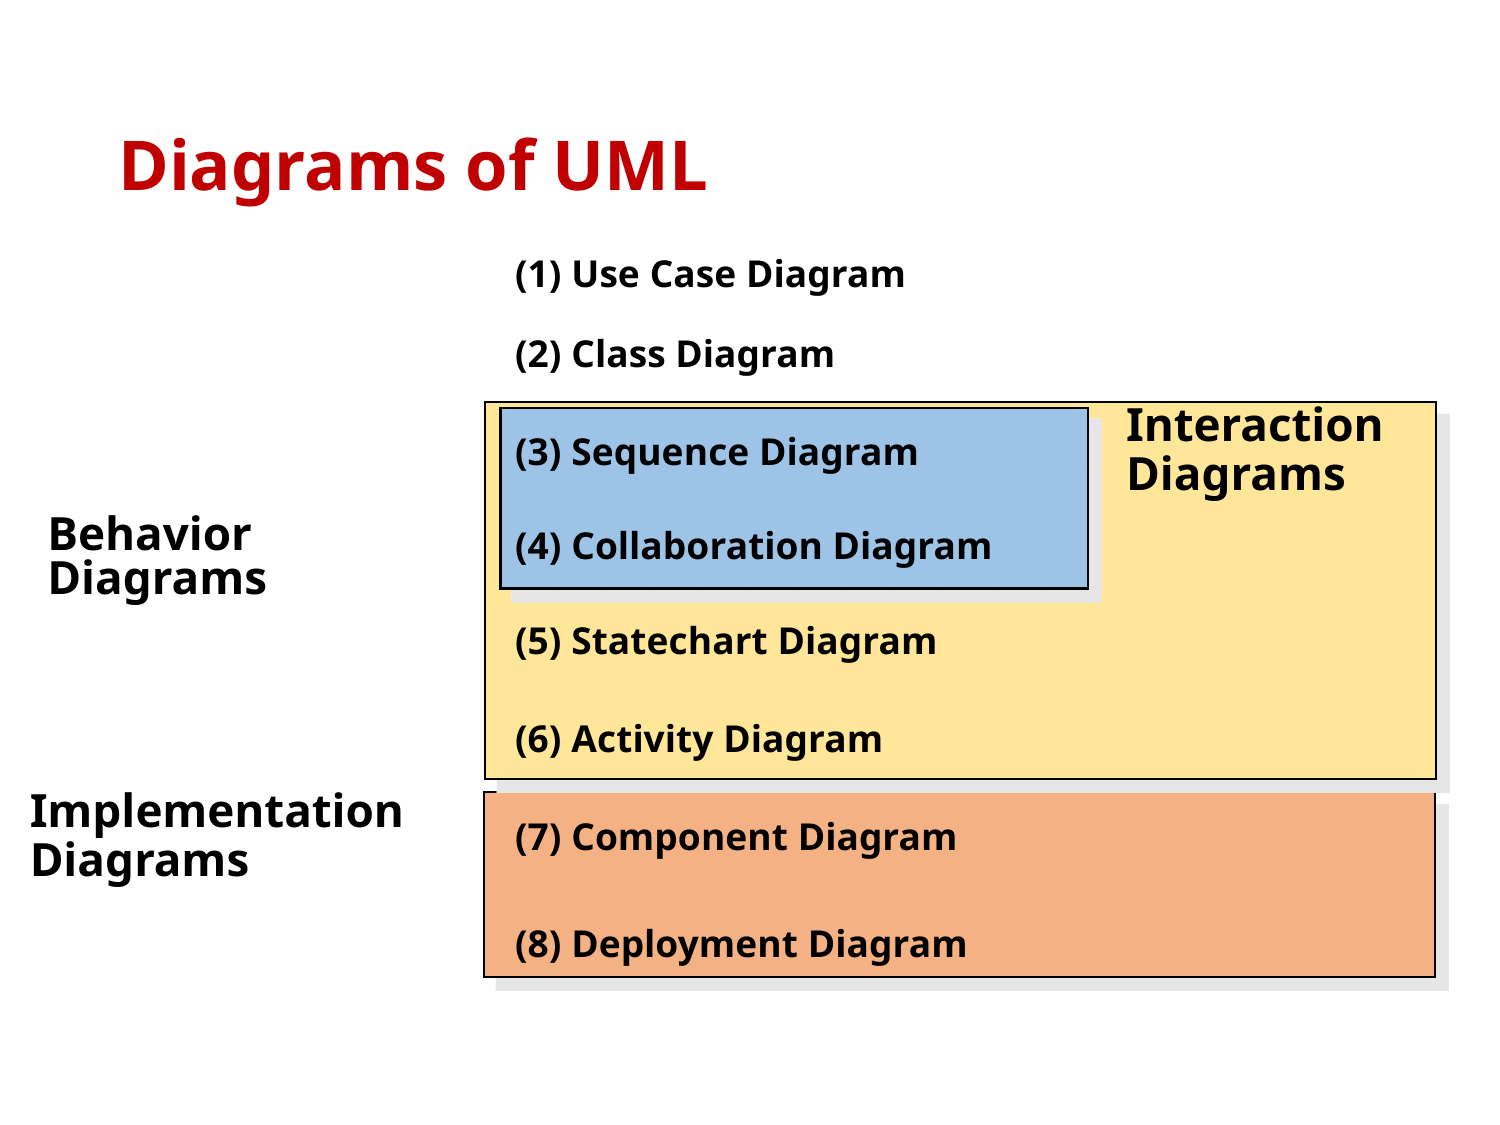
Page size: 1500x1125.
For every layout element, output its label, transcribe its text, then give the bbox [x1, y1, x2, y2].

title Diagrams of UML [103, 59, 1397, 278]
text_box Implementation Diagrams [14, 780, 419, 895]
text_box [1379, 792, 1436, 977]
text_box [1379, 401, 1437, 780]
list (1) Use Case Diagram (2) Class Diagram (3) Sequence Diagram (4) Collaboration Diagram (5) Statechart Diagram (6) Activity Diagram (7) Component Diagram (8) Deployment Diagram [486, 239, 1379, 1015]
text_box Interaction Diagrams [1111, 394, 1399, 574]
text_box Behavior Diagrams [32, 507, 283, 611]
